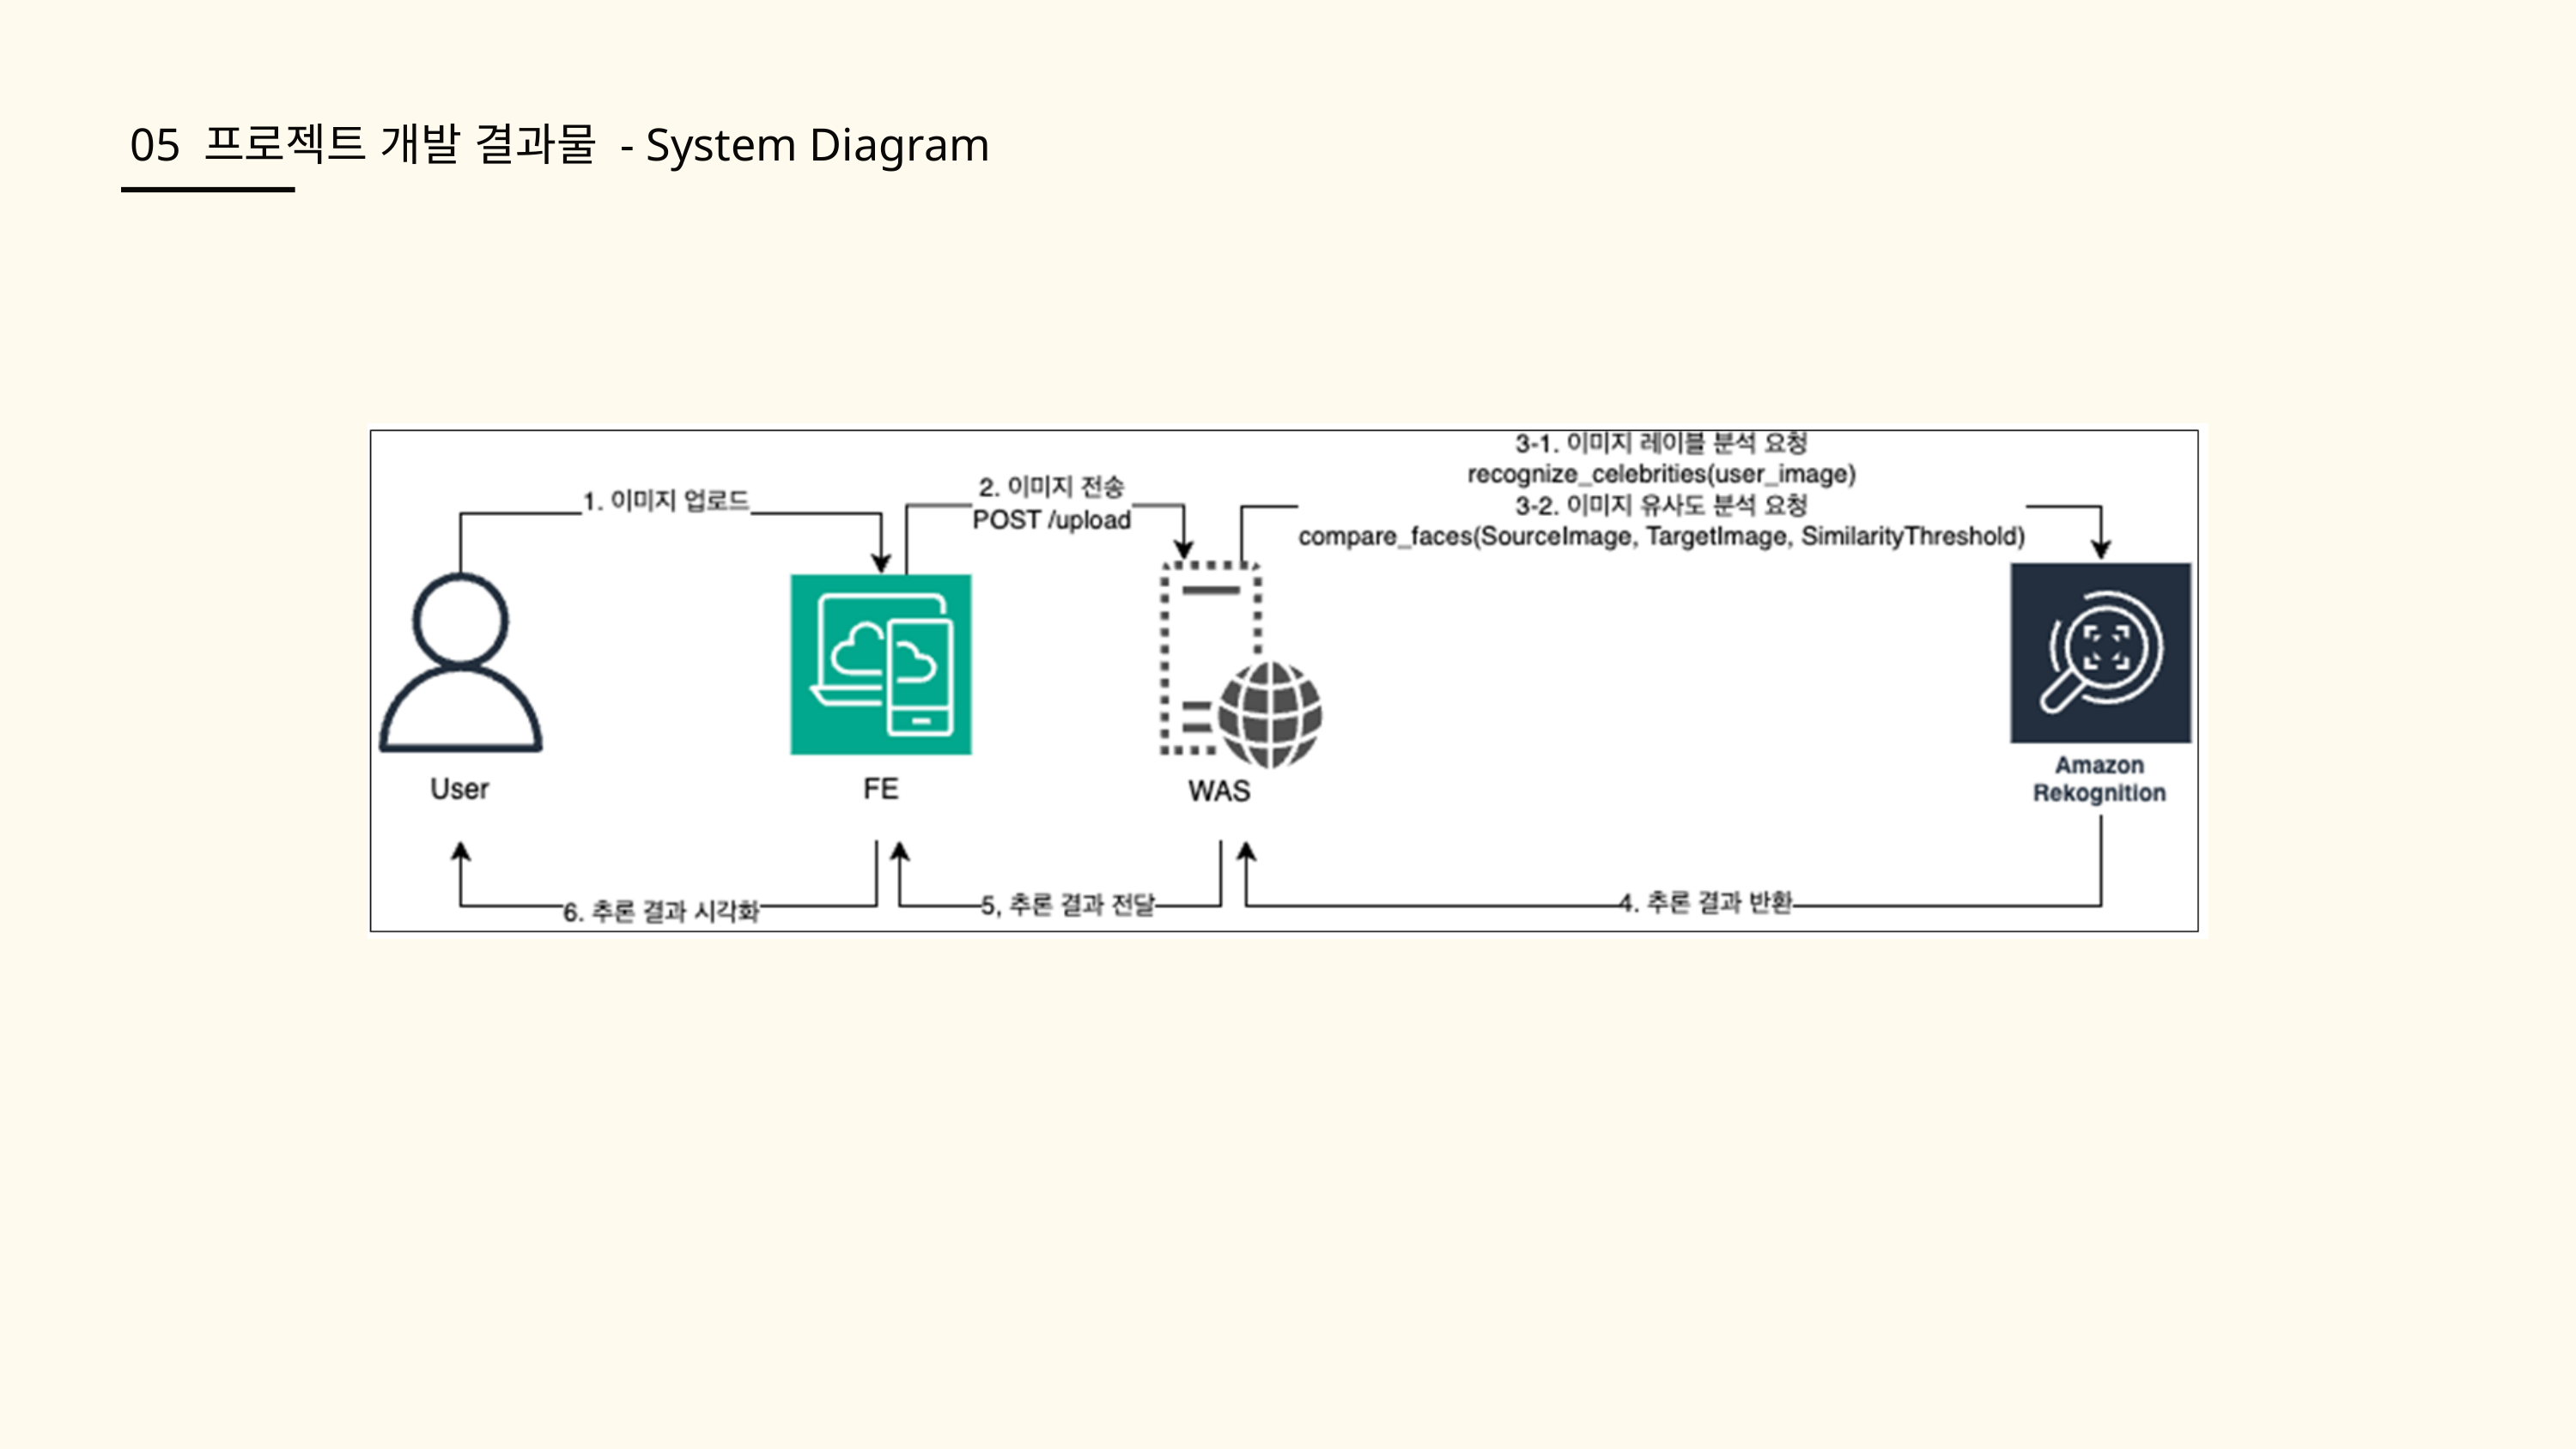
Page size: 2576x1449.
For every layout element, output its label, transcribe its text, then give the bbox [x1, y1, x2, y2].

text_box 05 프로젝트 개발 결과물 - System Diagram [130, 107, 1868, 171]
picture [368, 423, 2208, 940]
